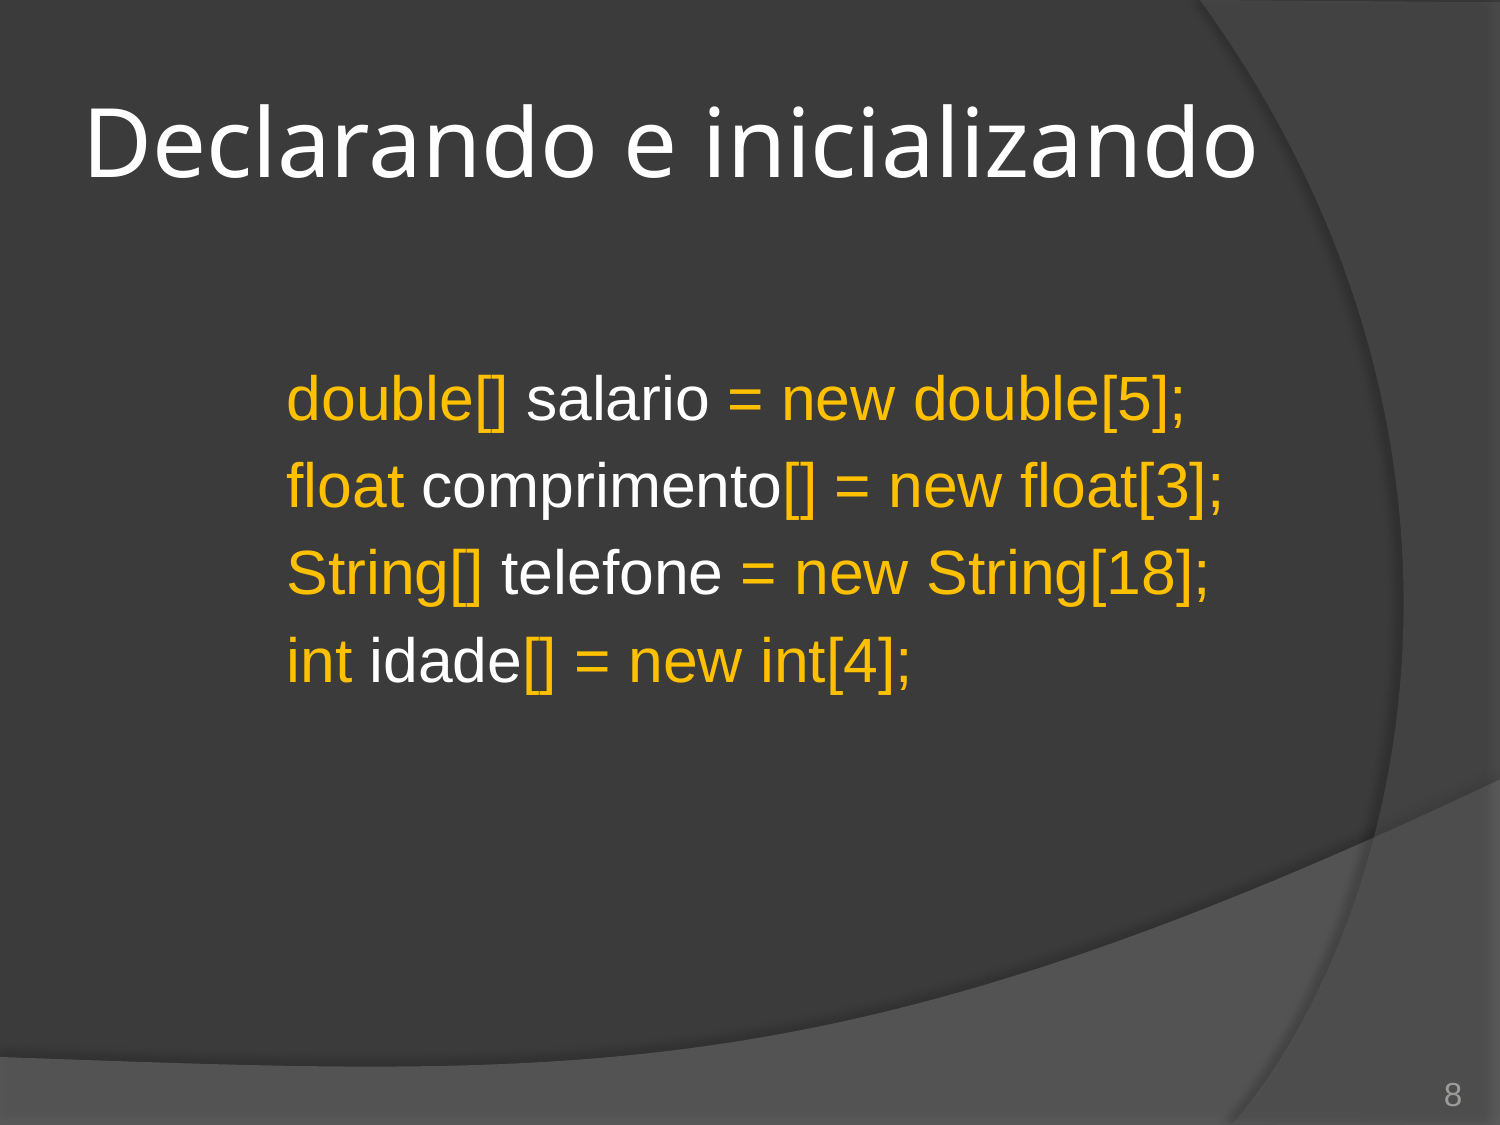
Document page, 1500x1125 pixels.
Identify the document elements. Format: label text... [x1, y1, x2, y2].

list double[] salario = new double[5]; float comprimento[] = new float[3]; String[] telefone = new String[18]; int idade[] = new int[4]; [265, 349, 1272, 979]
title Declarando e inicializando [74, 44, 1301, 233]
slide_number 8 [1337, 1053, 1463, 1114]
